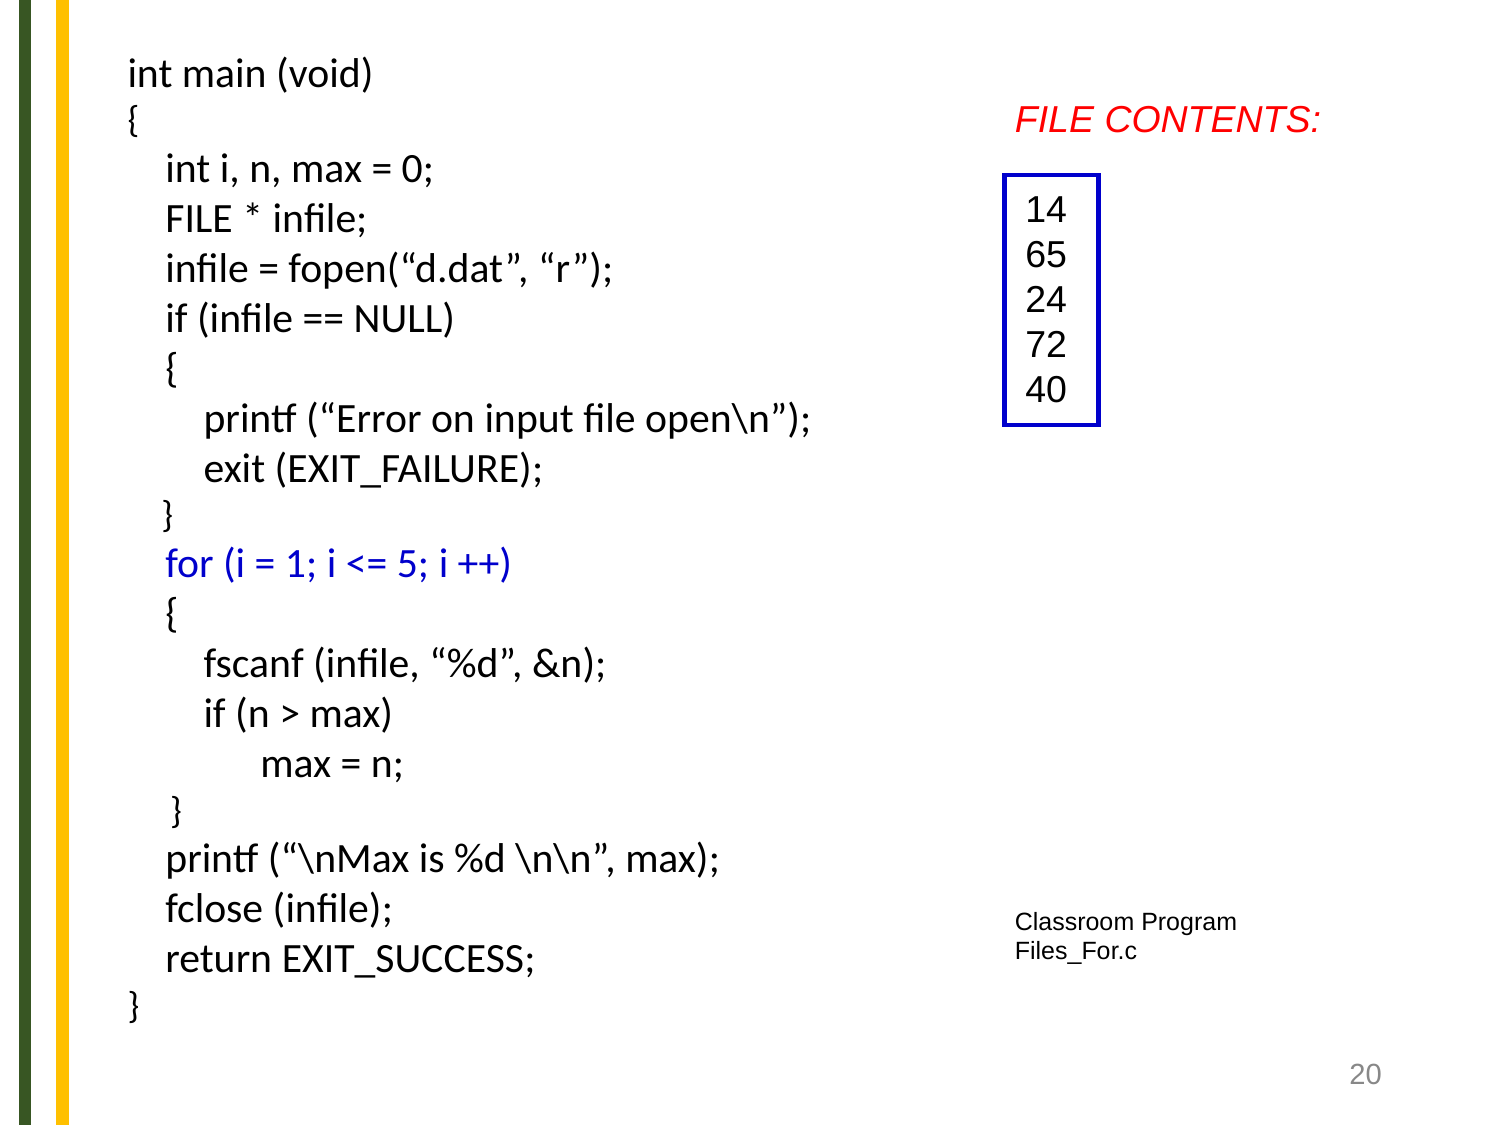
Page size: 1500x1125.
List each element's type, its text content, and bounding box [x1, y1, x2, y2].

text_box FILE CONTENTS: 14 65 24 72 40 Classroom Program Files_For.c [999, 87, 1340, 982]
text_box int main (void) { int i, n, max = 0; FILE * infile; infile = fopen(“d.dat”, “r”); if (infile == NULL) { printf (“Error on input file open\n”); exit (EXIT_FAILURE); } for (i = 1; i <= 5; i ++) { fscanf (infile, “%d”, &n); if (n > max) max = n; } printf (“\nMax is %d \n\n”, max); fclose (infile); return EXIT_SUCCESS; } [112, 37, 833, 1043]
text_box [1004, 174, 1099, 425]
slide_number ‹#› [1059, 1042, 1397, 1103]
